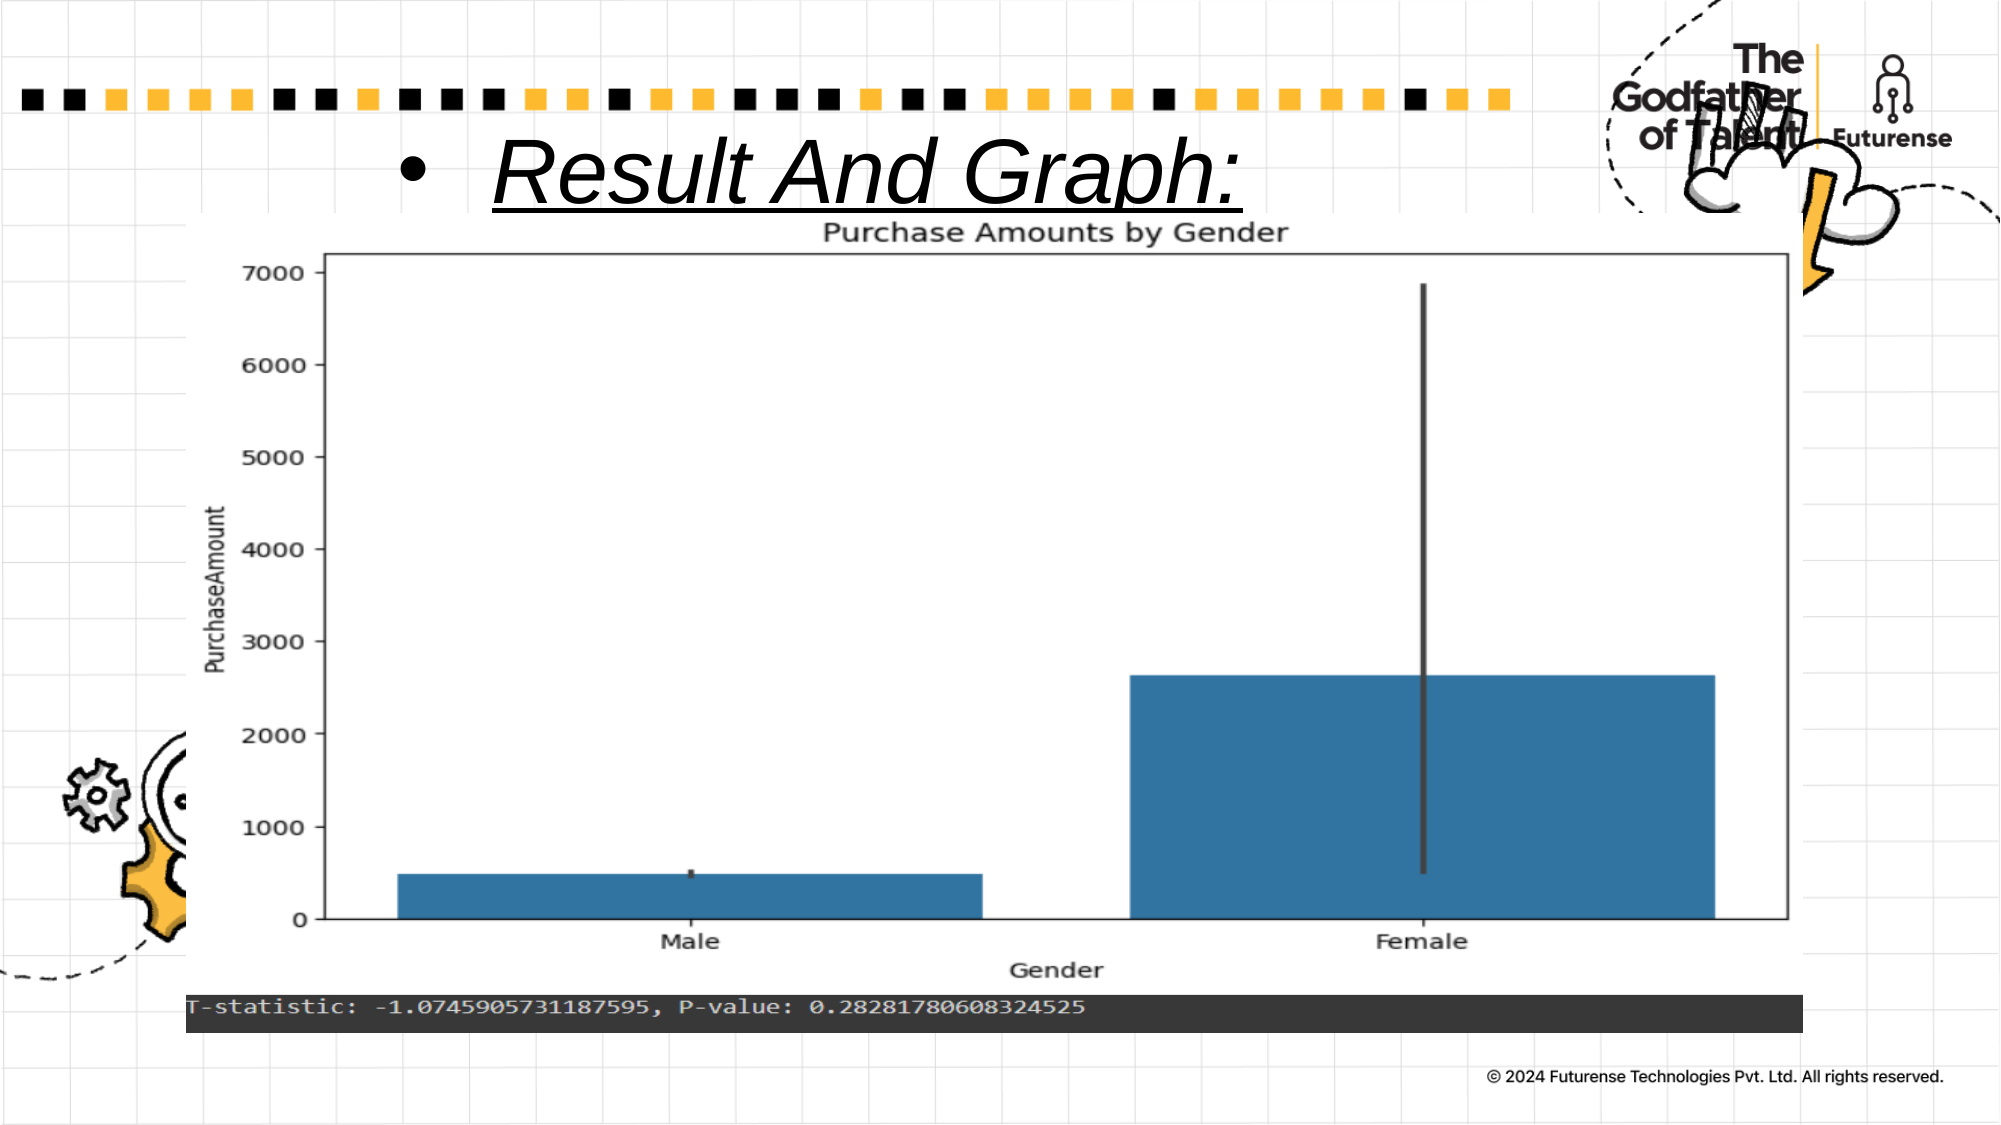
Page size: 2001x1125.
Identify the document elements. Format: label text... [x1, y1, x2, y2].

title Result And Graph: [382, 116, 1618, 213]
picture [0, 0, 2001, 1125]
